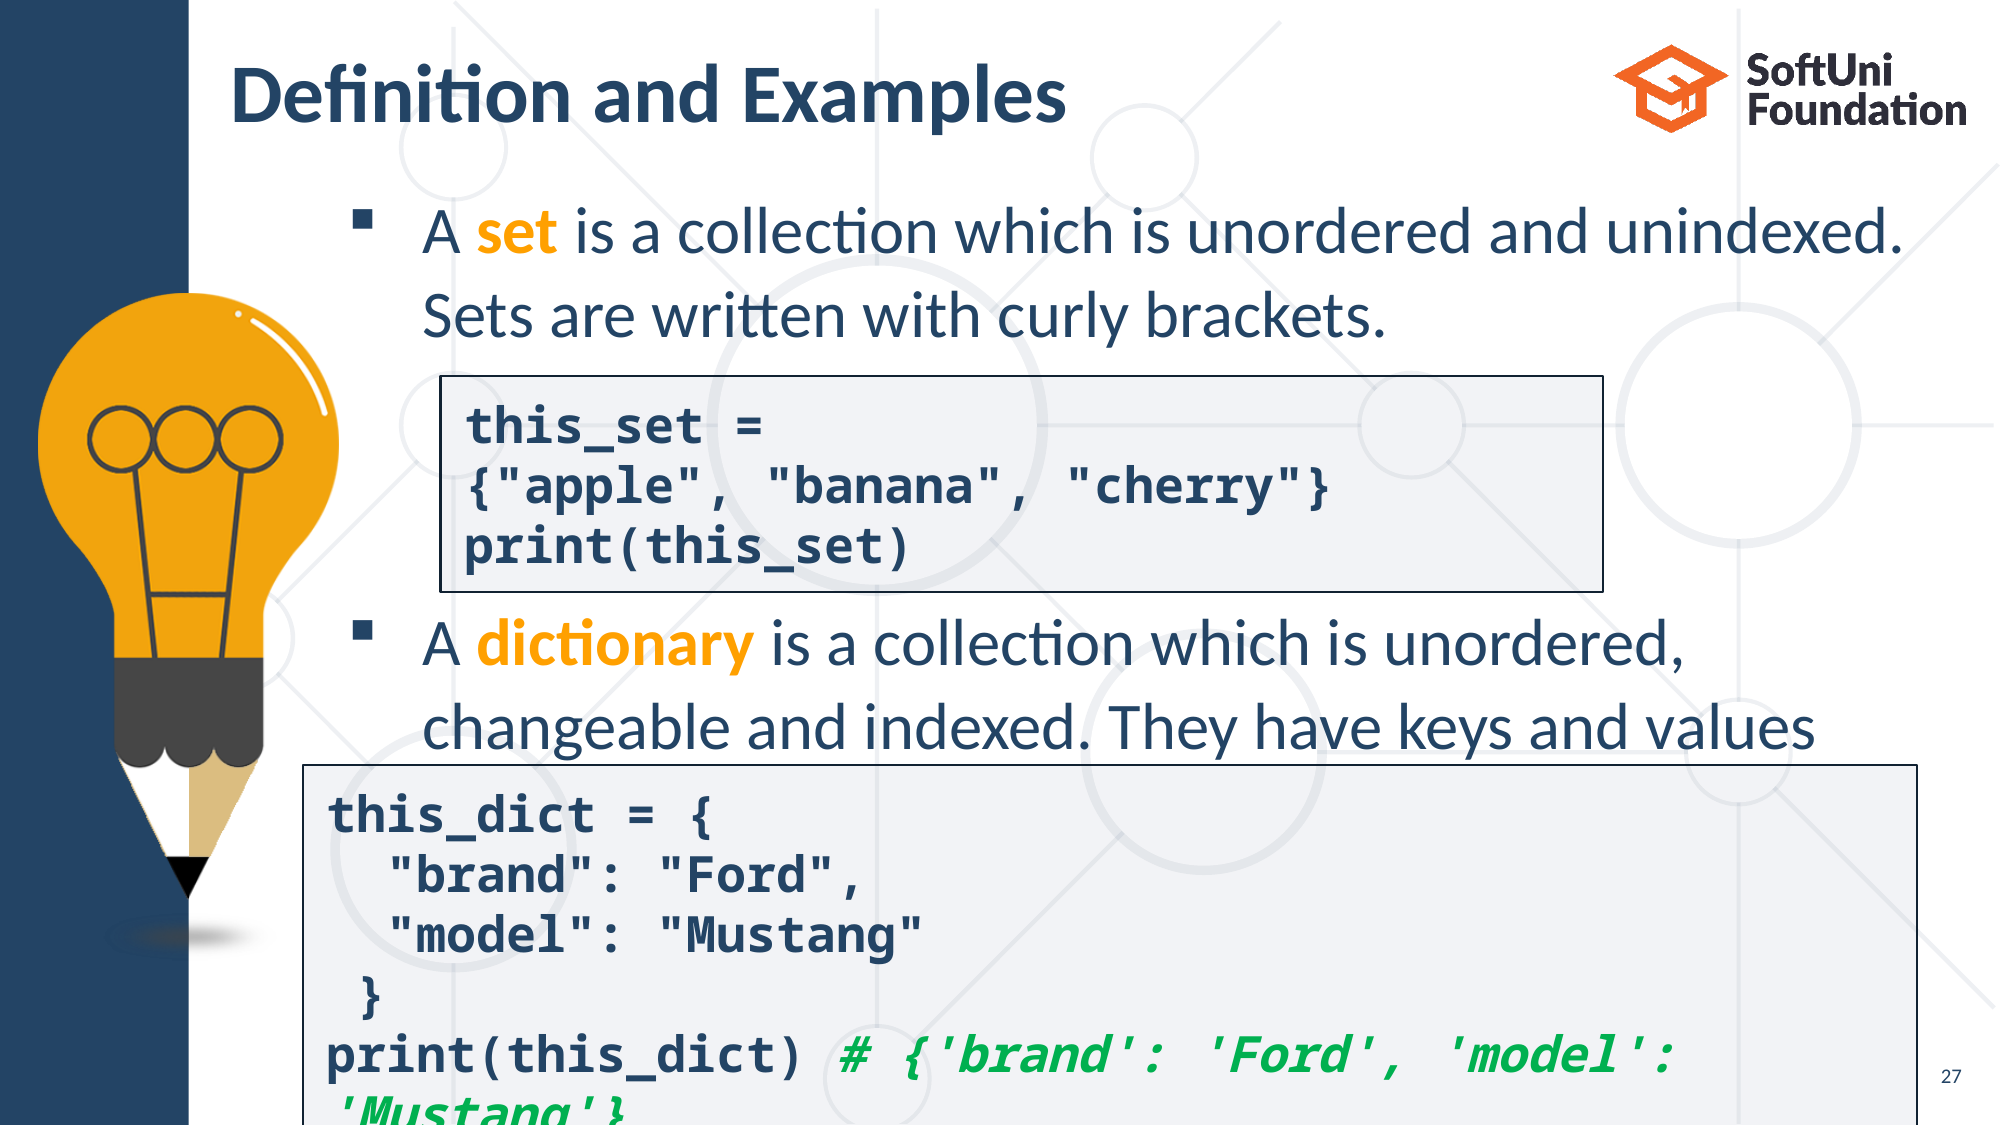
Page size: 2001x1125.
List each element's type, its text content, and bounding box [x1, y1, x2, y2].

title Definition and Examples [212, 16, 1591, 162]
slide_number 27 [1917, 1049, 1968, 1101]
picture [1613, 44, 1966, 133]
picture [38, 293, 329, 961]
list A set is a collection which is unordered and unindexed. Sets are written with curly brackets. A dictionary is a collection which is unordered, changeable and indexed. They have keys and values [329, 177, 1959, 830]
text_box this_dict = { "brand": "Ford", "model": "Mustang" } print(this_dict) # {'brand': 'Ford', 'model': 'Mustang'} [303, 764, 1917, 1125]
text_box this_set = {"apple", "banana", "cherry"} print(this_set) [440, 376, 1604, 592]
